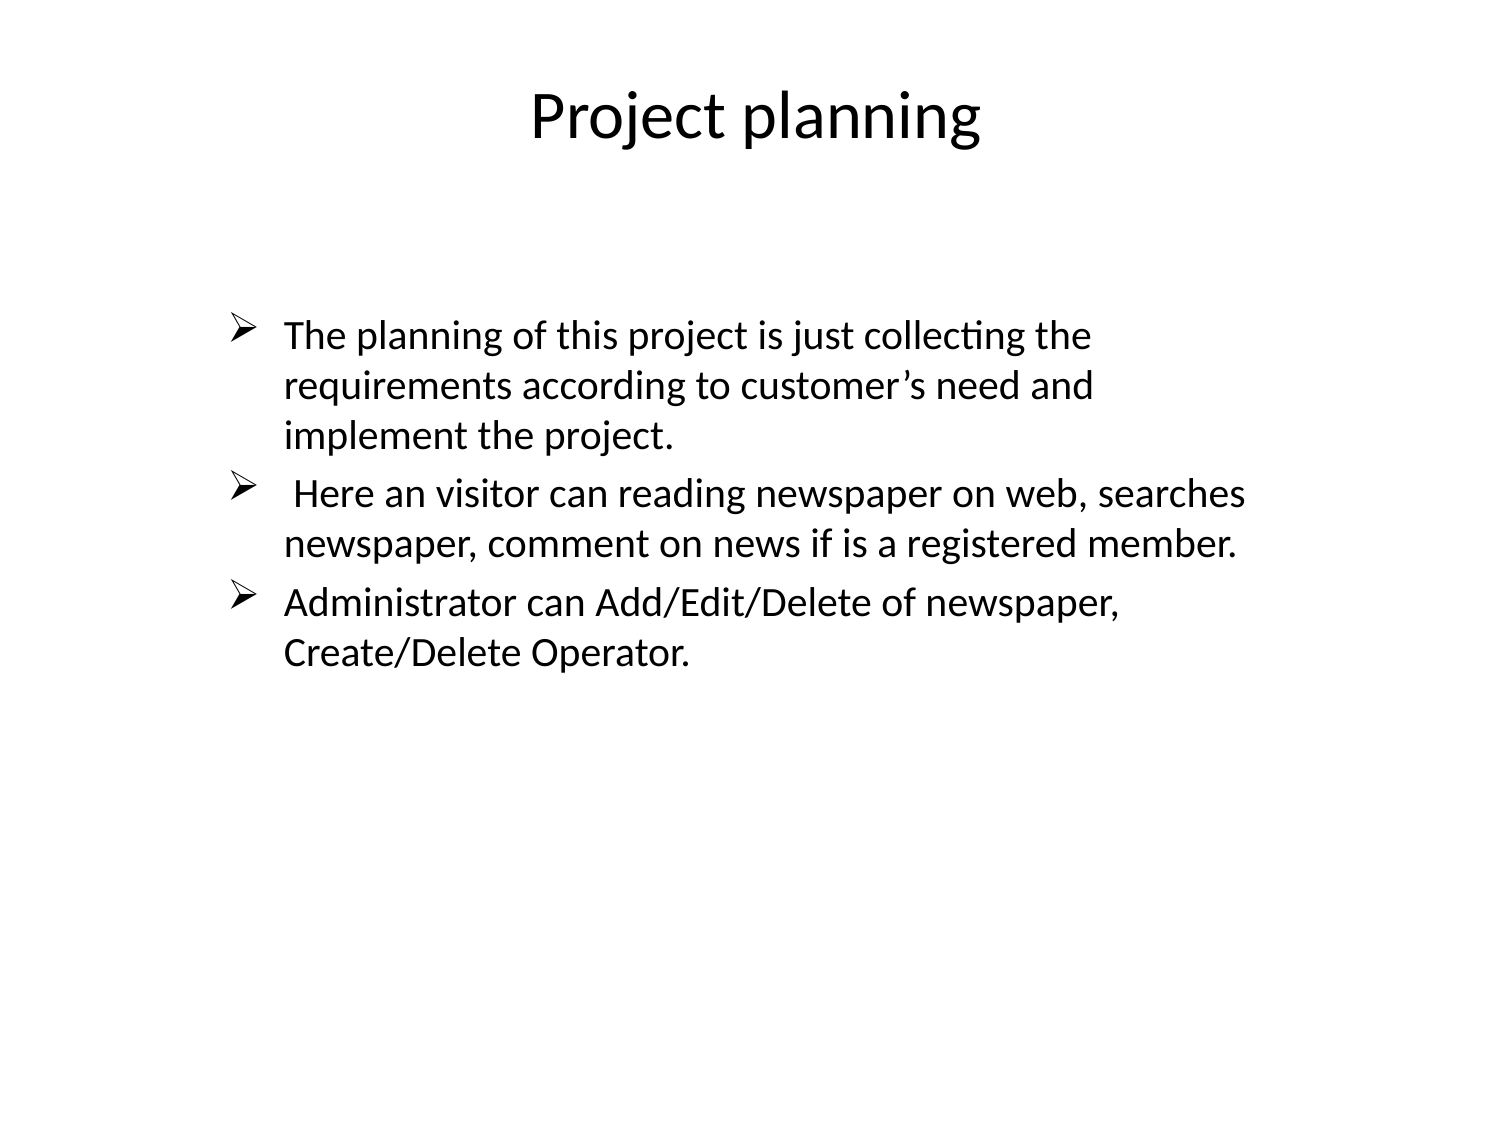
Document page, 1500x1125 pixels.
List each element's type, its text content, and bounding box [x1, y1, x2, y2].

title Project planning [112, 62, 1400, 250]
list The planning of this project is just collecting the requirements according to customer’s need and implement the project. Here an visitor can reading newspaper on web, searches newspaper, comment on news if is a registered member. Administrator can Add/Edit/Delete of newspaper, Create/Delete Operator. [212, 299, 1263, 870]
